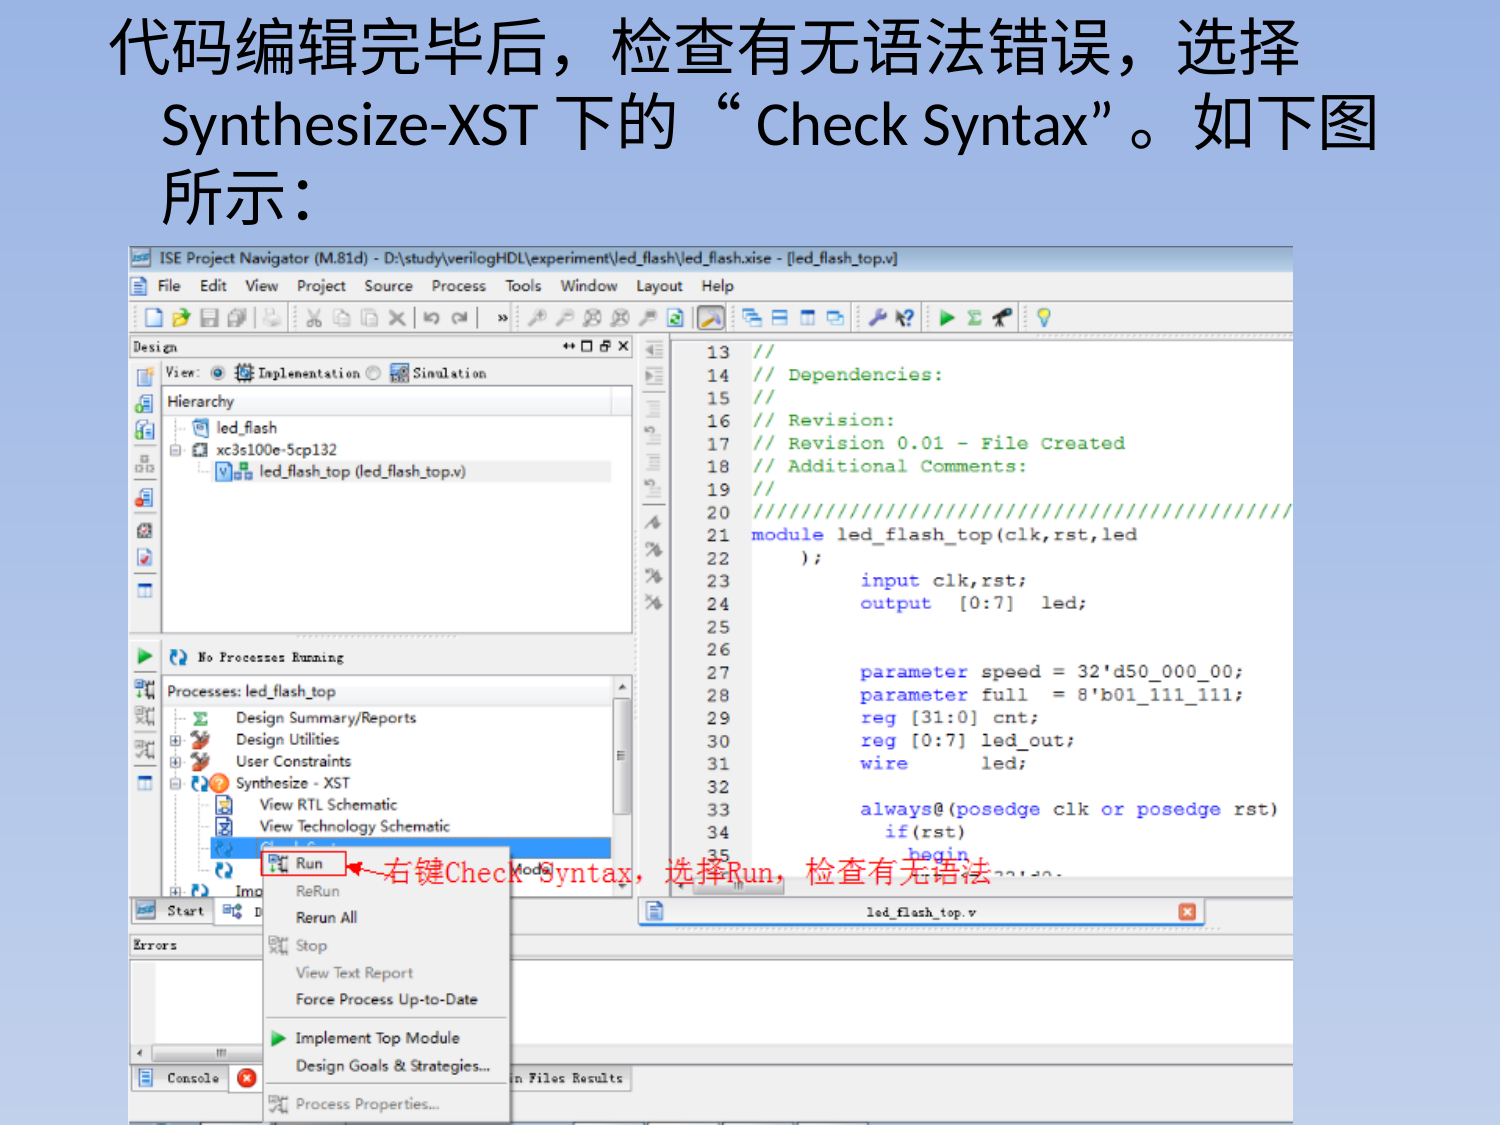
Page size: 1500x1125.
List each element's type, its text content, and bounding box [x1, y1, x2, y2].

list 代码编辑完毕后，检查有无语法错误，选择Synthesize-XST下的“Check Syntax”。如下图所示： [93, 0, 1444, 242]
picture [128, 246, 1294, 1125]
